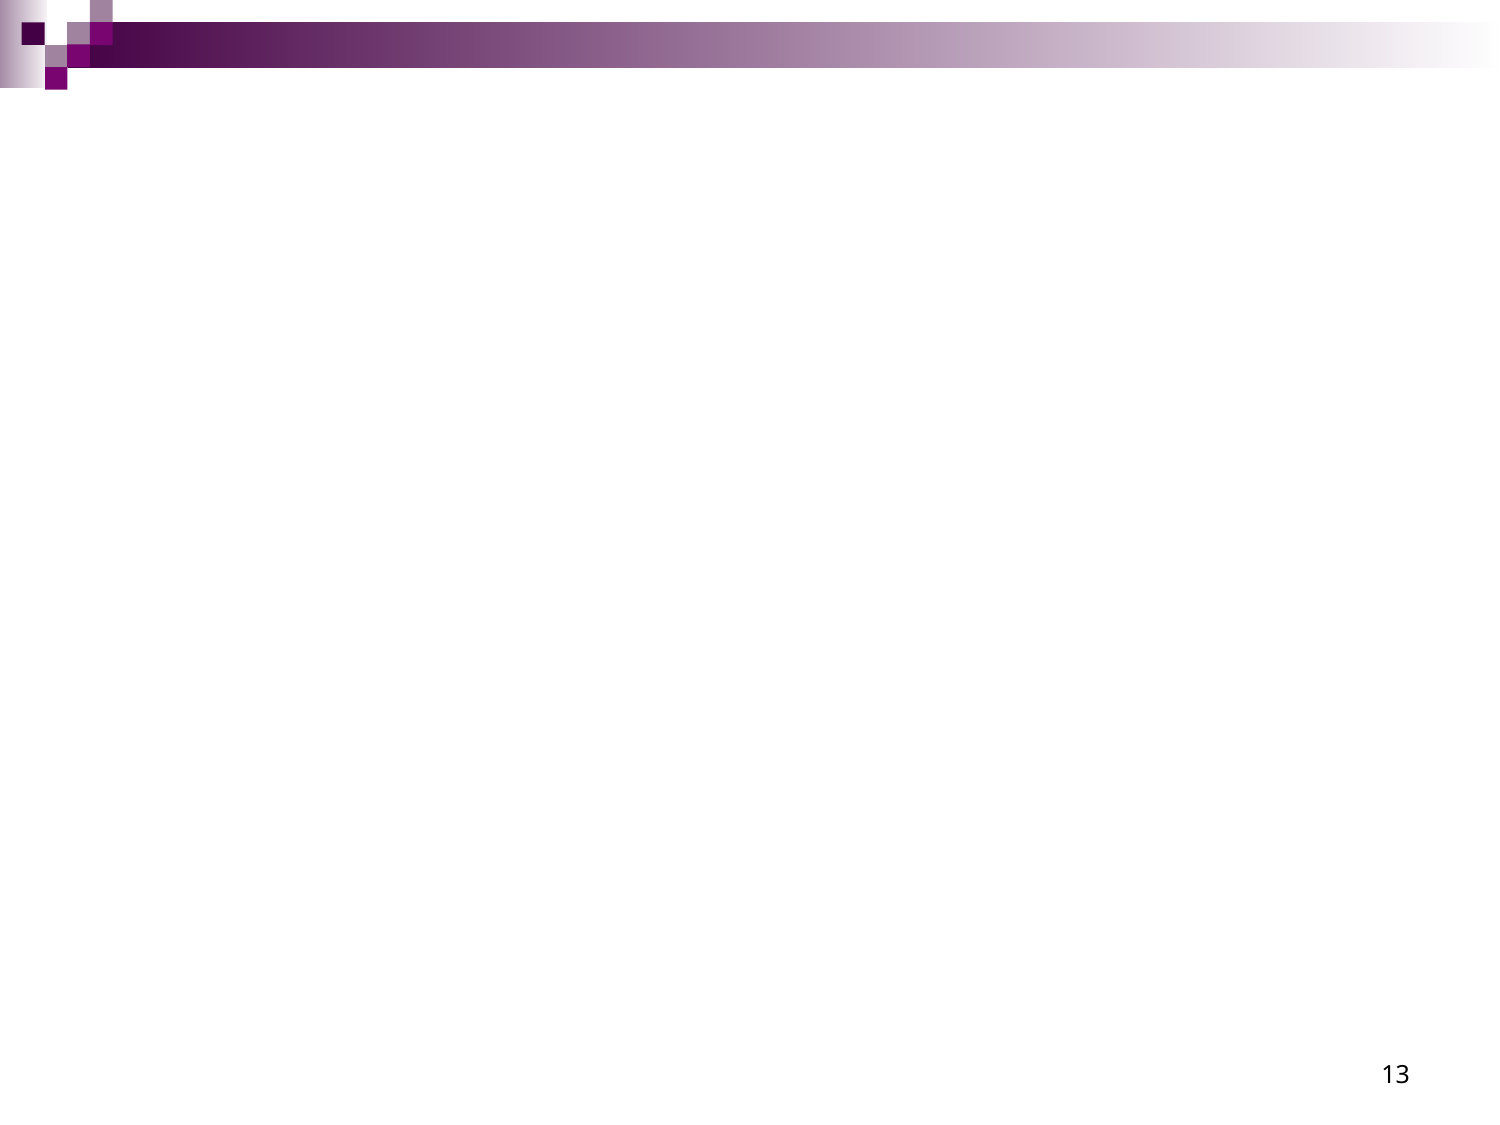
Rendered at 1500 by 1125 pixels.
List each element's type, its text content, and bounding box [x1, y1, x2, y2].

slide_number 13 [1074, 1024, 1426, 1101]
